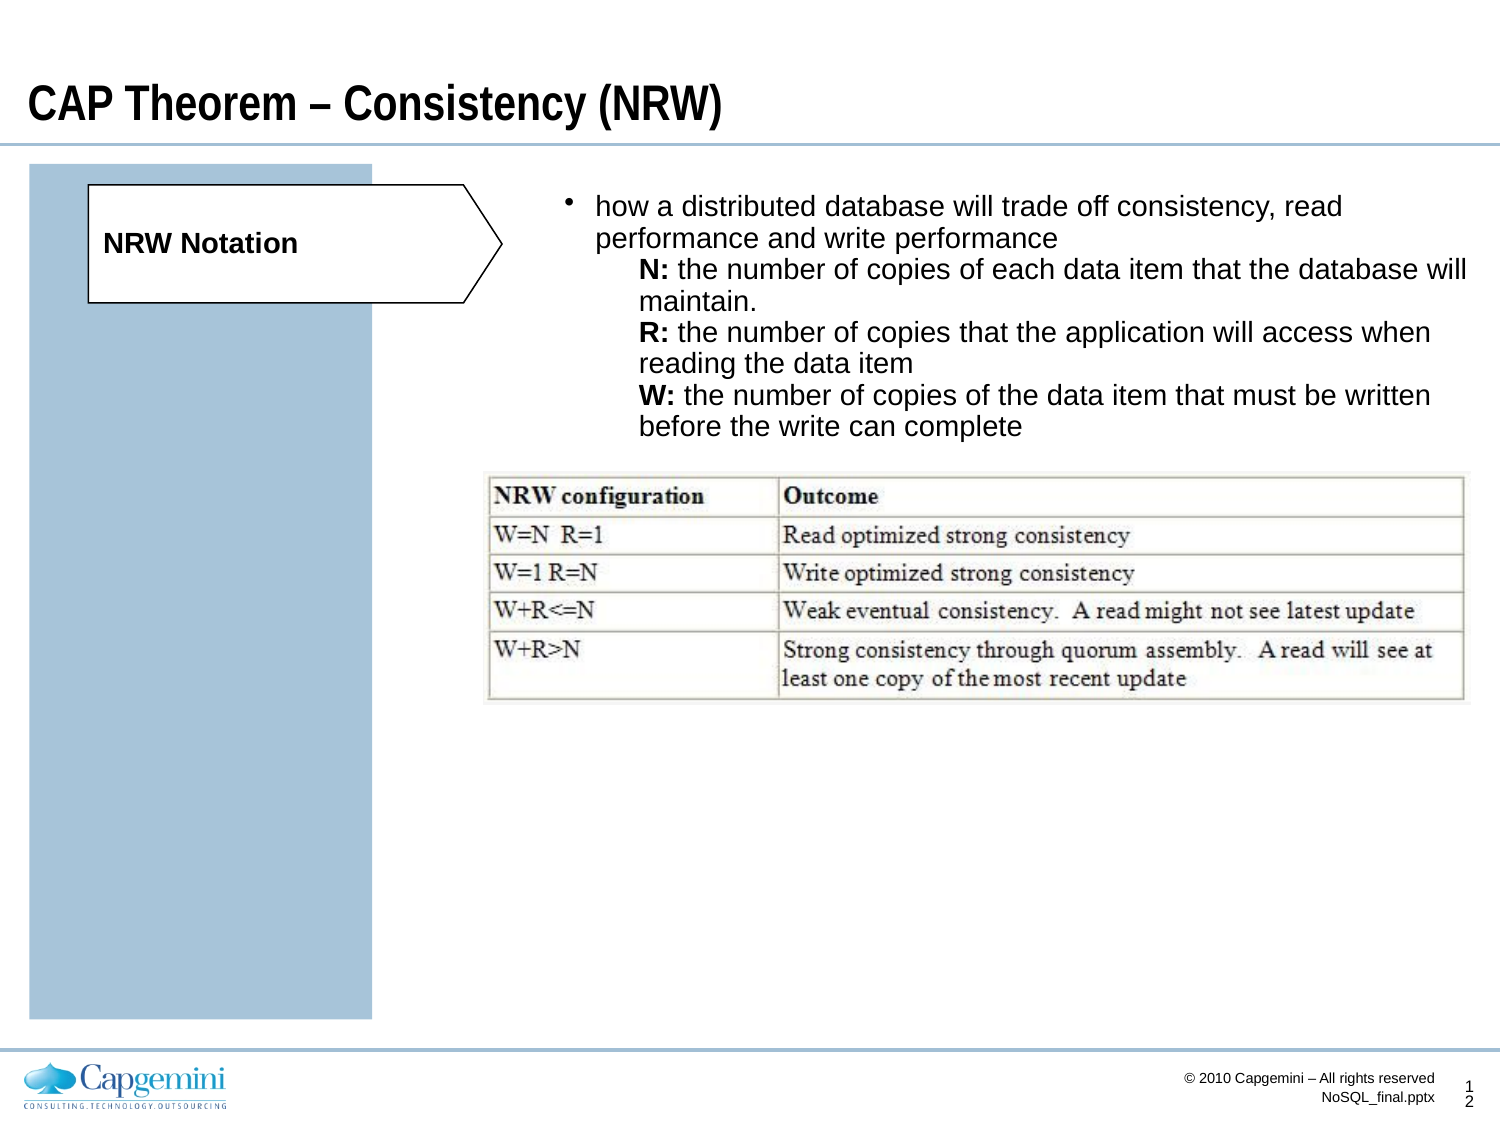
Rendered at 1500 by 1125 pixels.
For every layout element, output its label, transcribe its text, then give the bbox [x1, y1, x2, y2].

slide_number 12 [1449, 1074, 1488, 1100]
text_box NRW Notation [88, 184, 503, 303]
text_box how a distributed database will trade off consistency, read performance and write performance N: the number of copies of each data item that the database will maintain. R: the number of copies that the application will access when reading the data item W: the number of copies of the data item that must be written before the write can complete [549, 184, 1500, 303]
footer NoSQL_final.pptx [992, 1088, 1450, 1109]
text_box [29, 163, 373, 1020]
picture [24, 1062, 226, 1109]
picture [482, 471, 1471, 705]
slide_number © 2010 Capgemini – All rights reserved [992, 1068, 1450, 1088]
title CAP Theorem – Consistency (NRW) [12, 12, 1488, 138]
